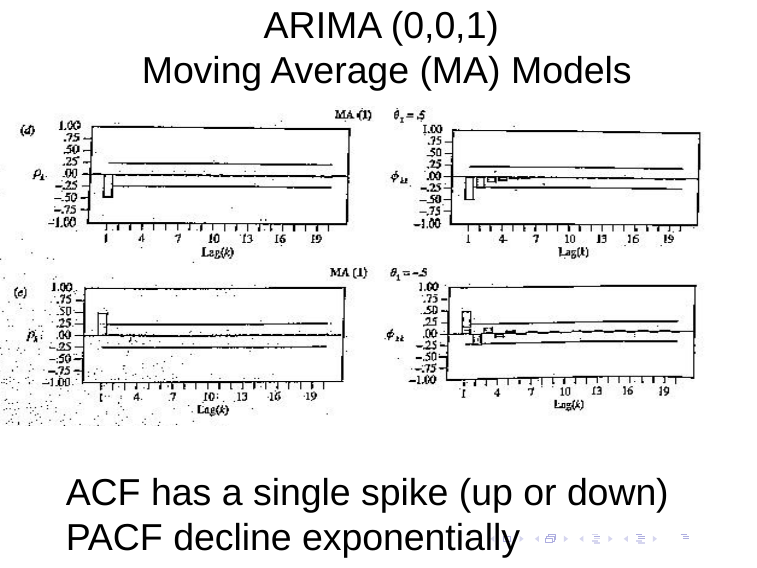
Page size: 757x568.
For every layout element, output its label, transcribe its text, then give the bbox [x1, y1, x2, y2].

text_box ACF has a single spike (up or down) PACF decline exponentially [51, 460, 684, 566]
title ARIMA (0,0,1) Moving Average (MA) Models [26, 26, 748, 67]
subtitle . [118, 32, 640, 72]
picture [0, 106, 721, 426]
